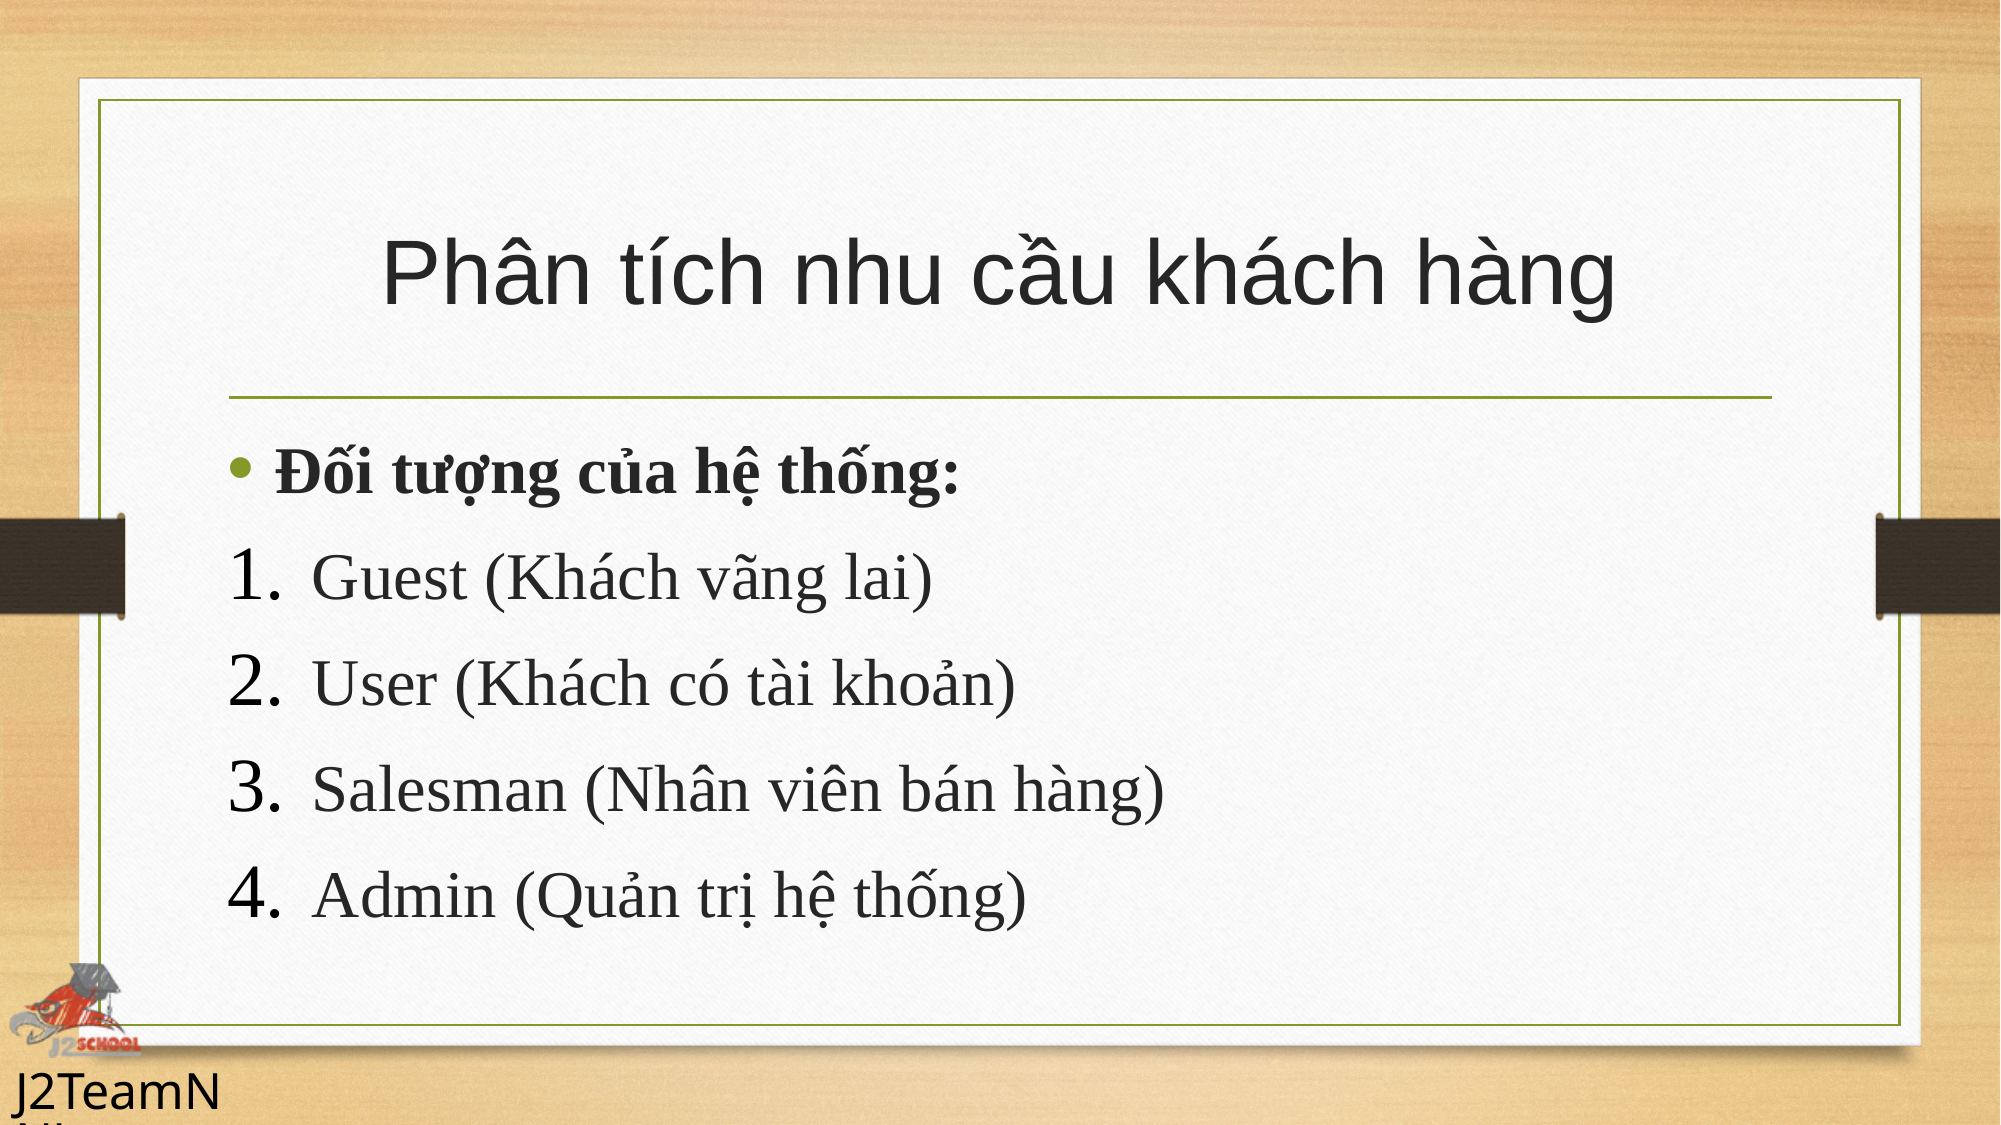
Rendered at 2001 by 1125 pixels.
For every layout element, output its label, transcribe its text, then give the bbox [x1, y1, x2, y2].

list Đối tượng của hệ thống: Guest (Khách vãng lai) User (Khách có tài khoản) Salesman (Nhân viên bán hàng) Admin (Quản trị hệ thống) [212, 419, 1788, 964]
title Phân tích nhu cầu khách hàng [212, 161, 1788, 375]
footer J2TeamNNL [0, 1078, 265, 1109]
picture [0, 0, 2001, 1125]
